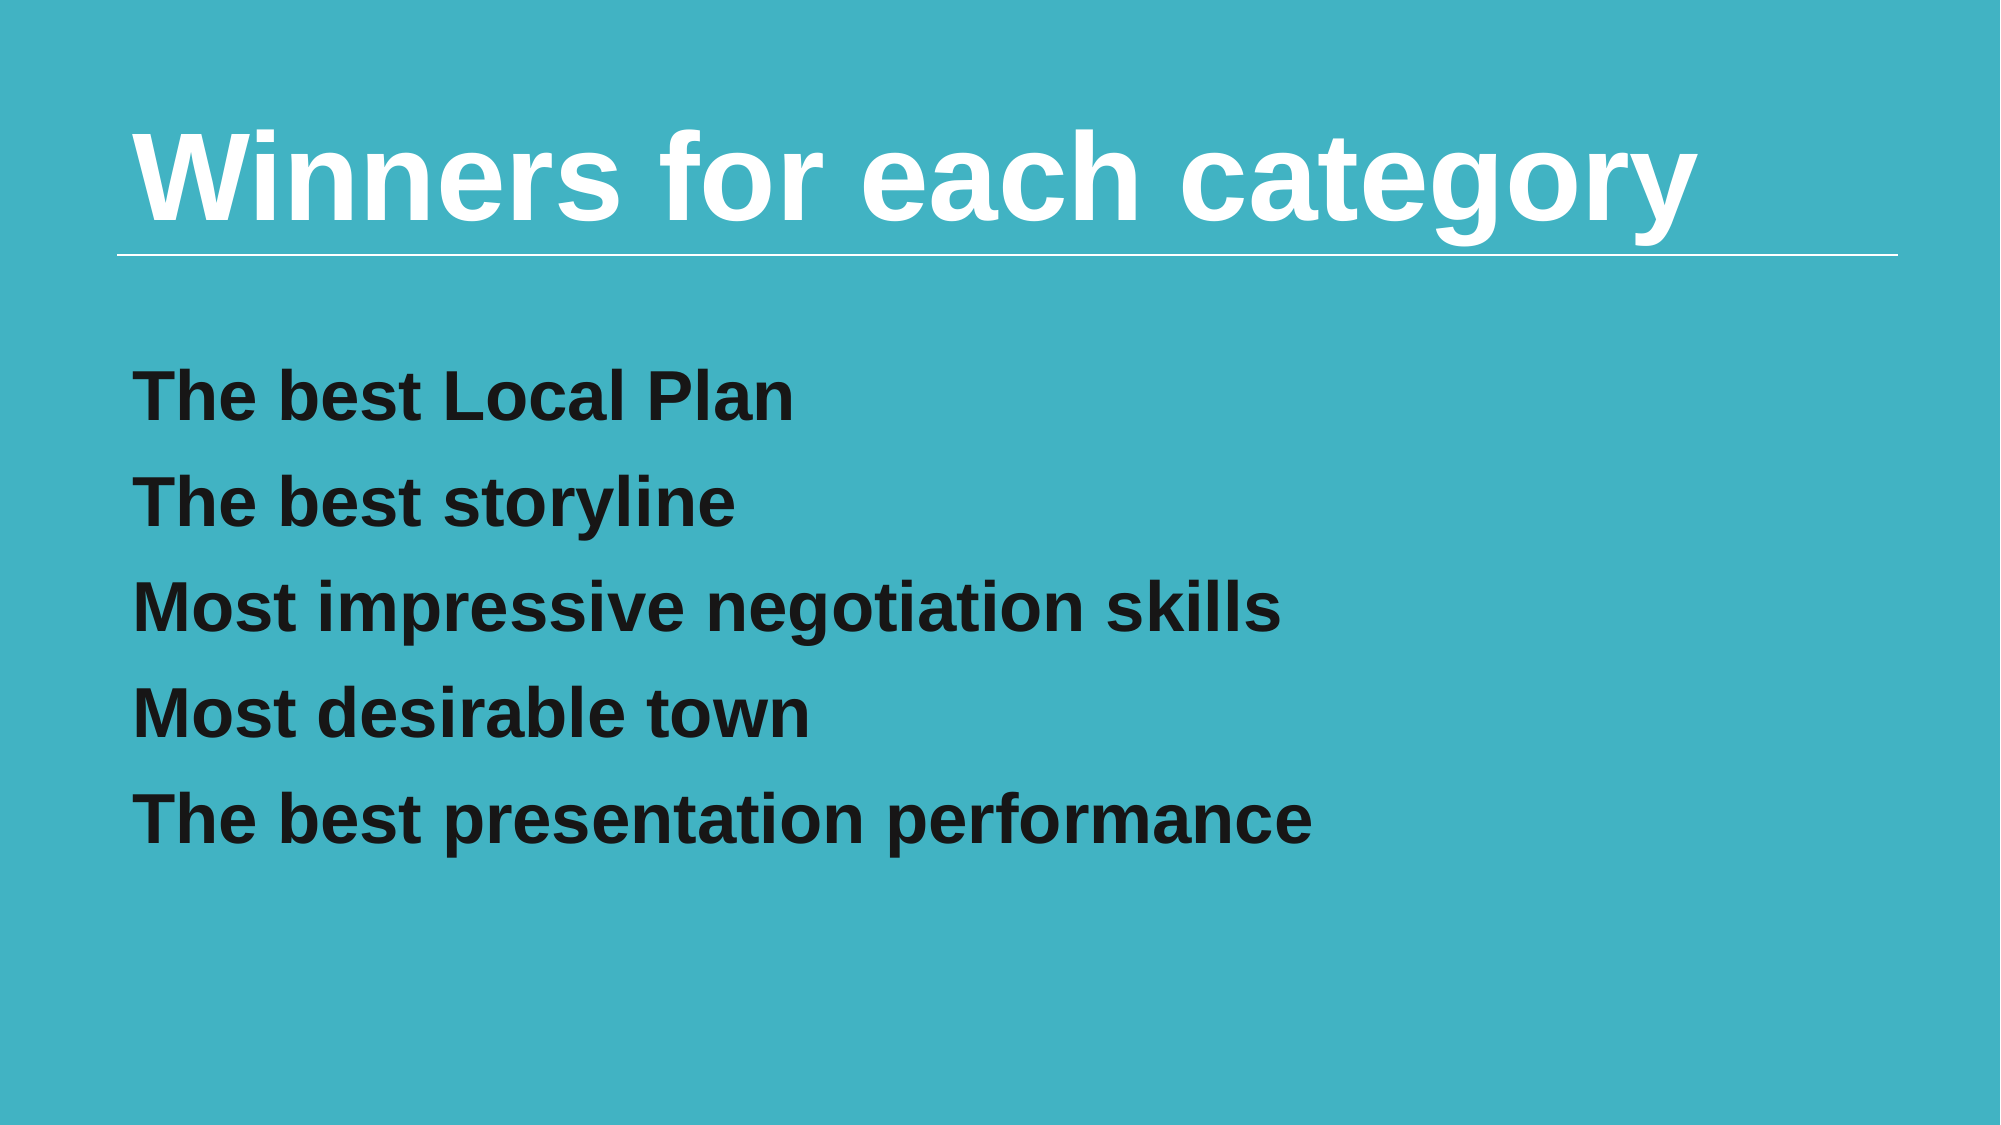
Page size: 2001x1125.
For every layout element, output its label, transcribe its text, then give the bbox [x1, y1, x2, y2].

title Winners for each category [117, 33, 1898, 256]
list The best Local Plan The best storyline Most impressive negotiation skills Most desirable town The best presentation performance [117, 341, 1898, 924]
